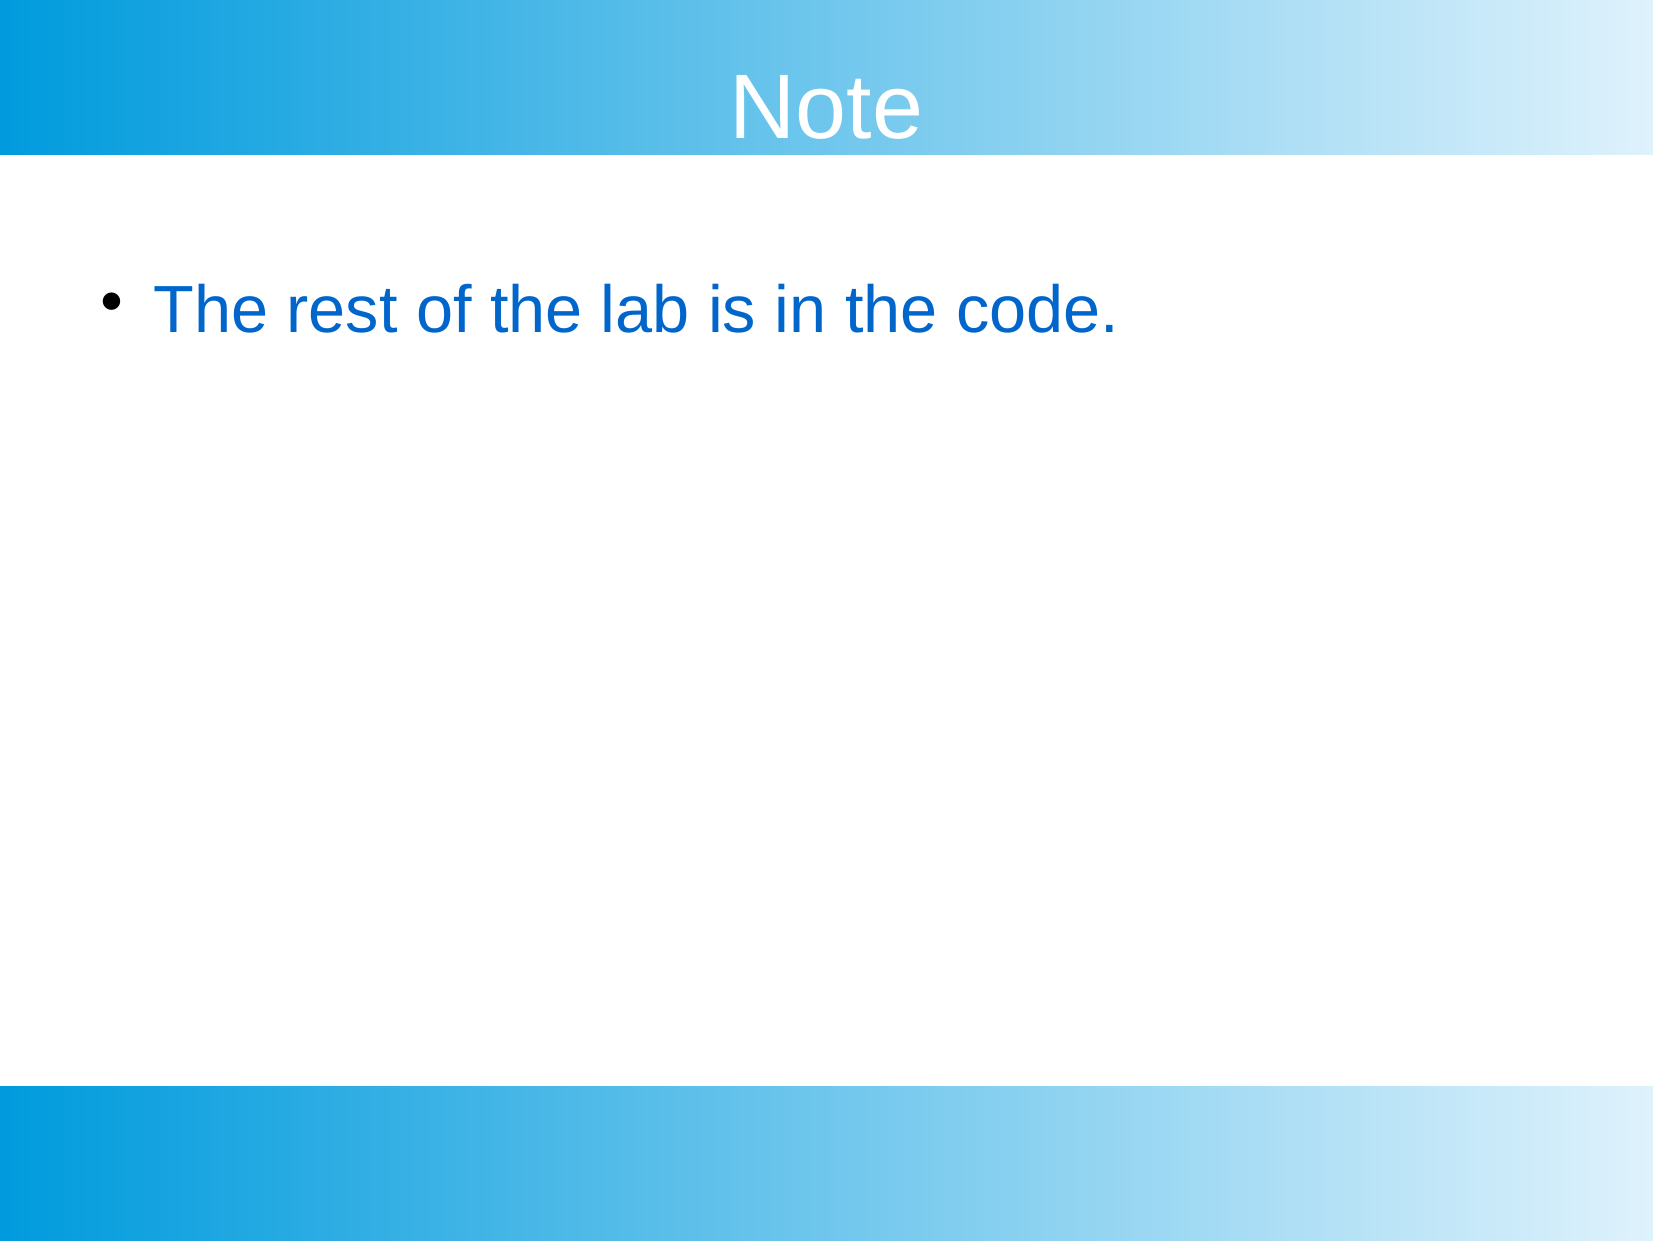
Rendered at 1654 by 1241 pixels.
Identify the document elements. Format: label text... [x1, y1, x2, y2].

text_box Note [82, 49, 1571, 154]
text_box The rest of the lab is in the code. [82, 225, 1571, 945]
